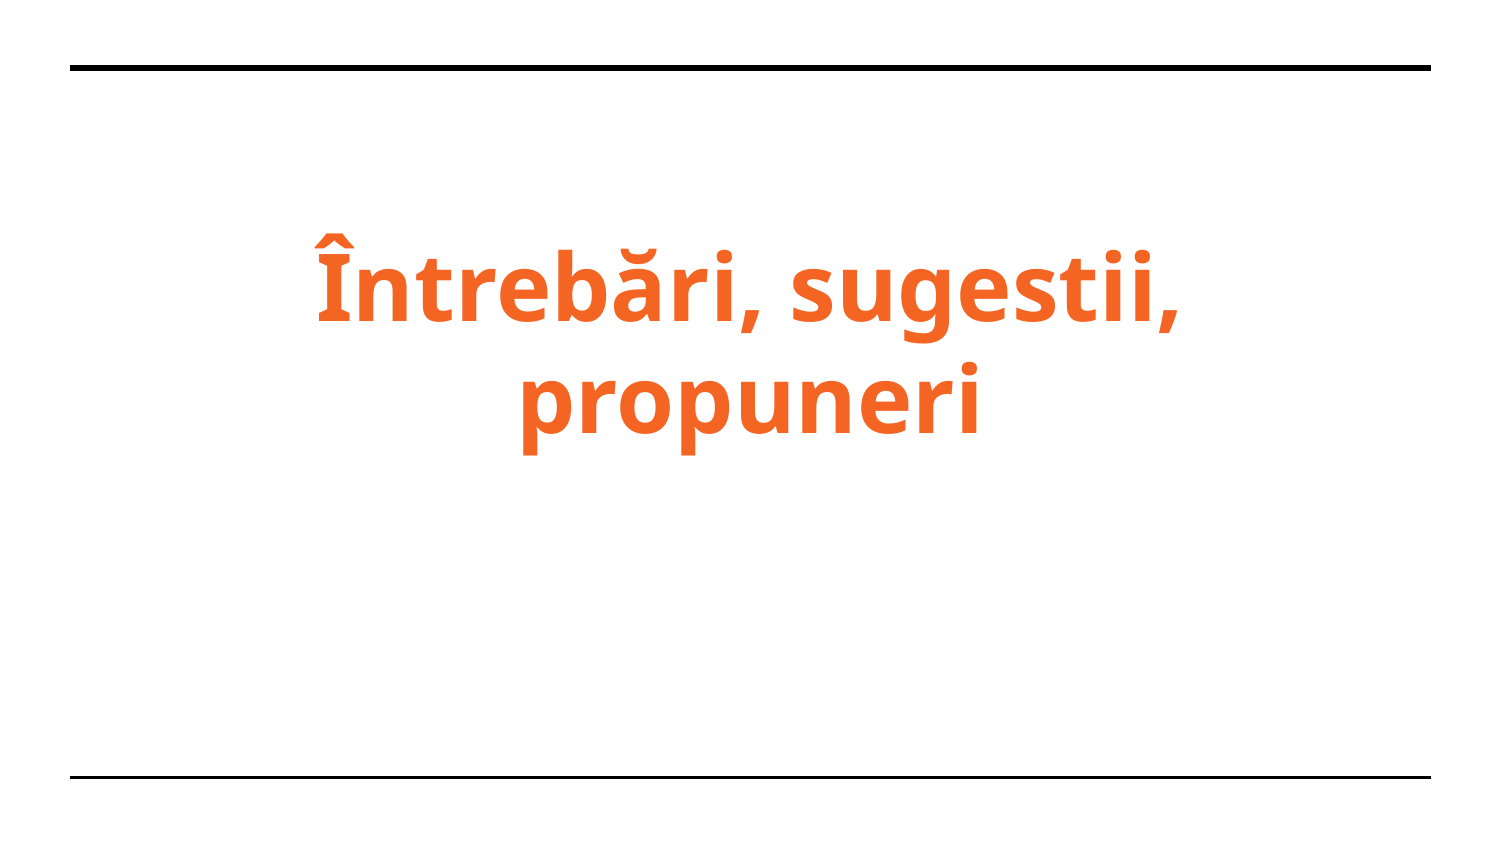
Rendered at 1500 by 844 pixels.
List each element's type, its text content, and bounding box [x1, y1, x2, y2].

title Întrebări, sugestii, propuneri [140, 214, 1360, 467]
